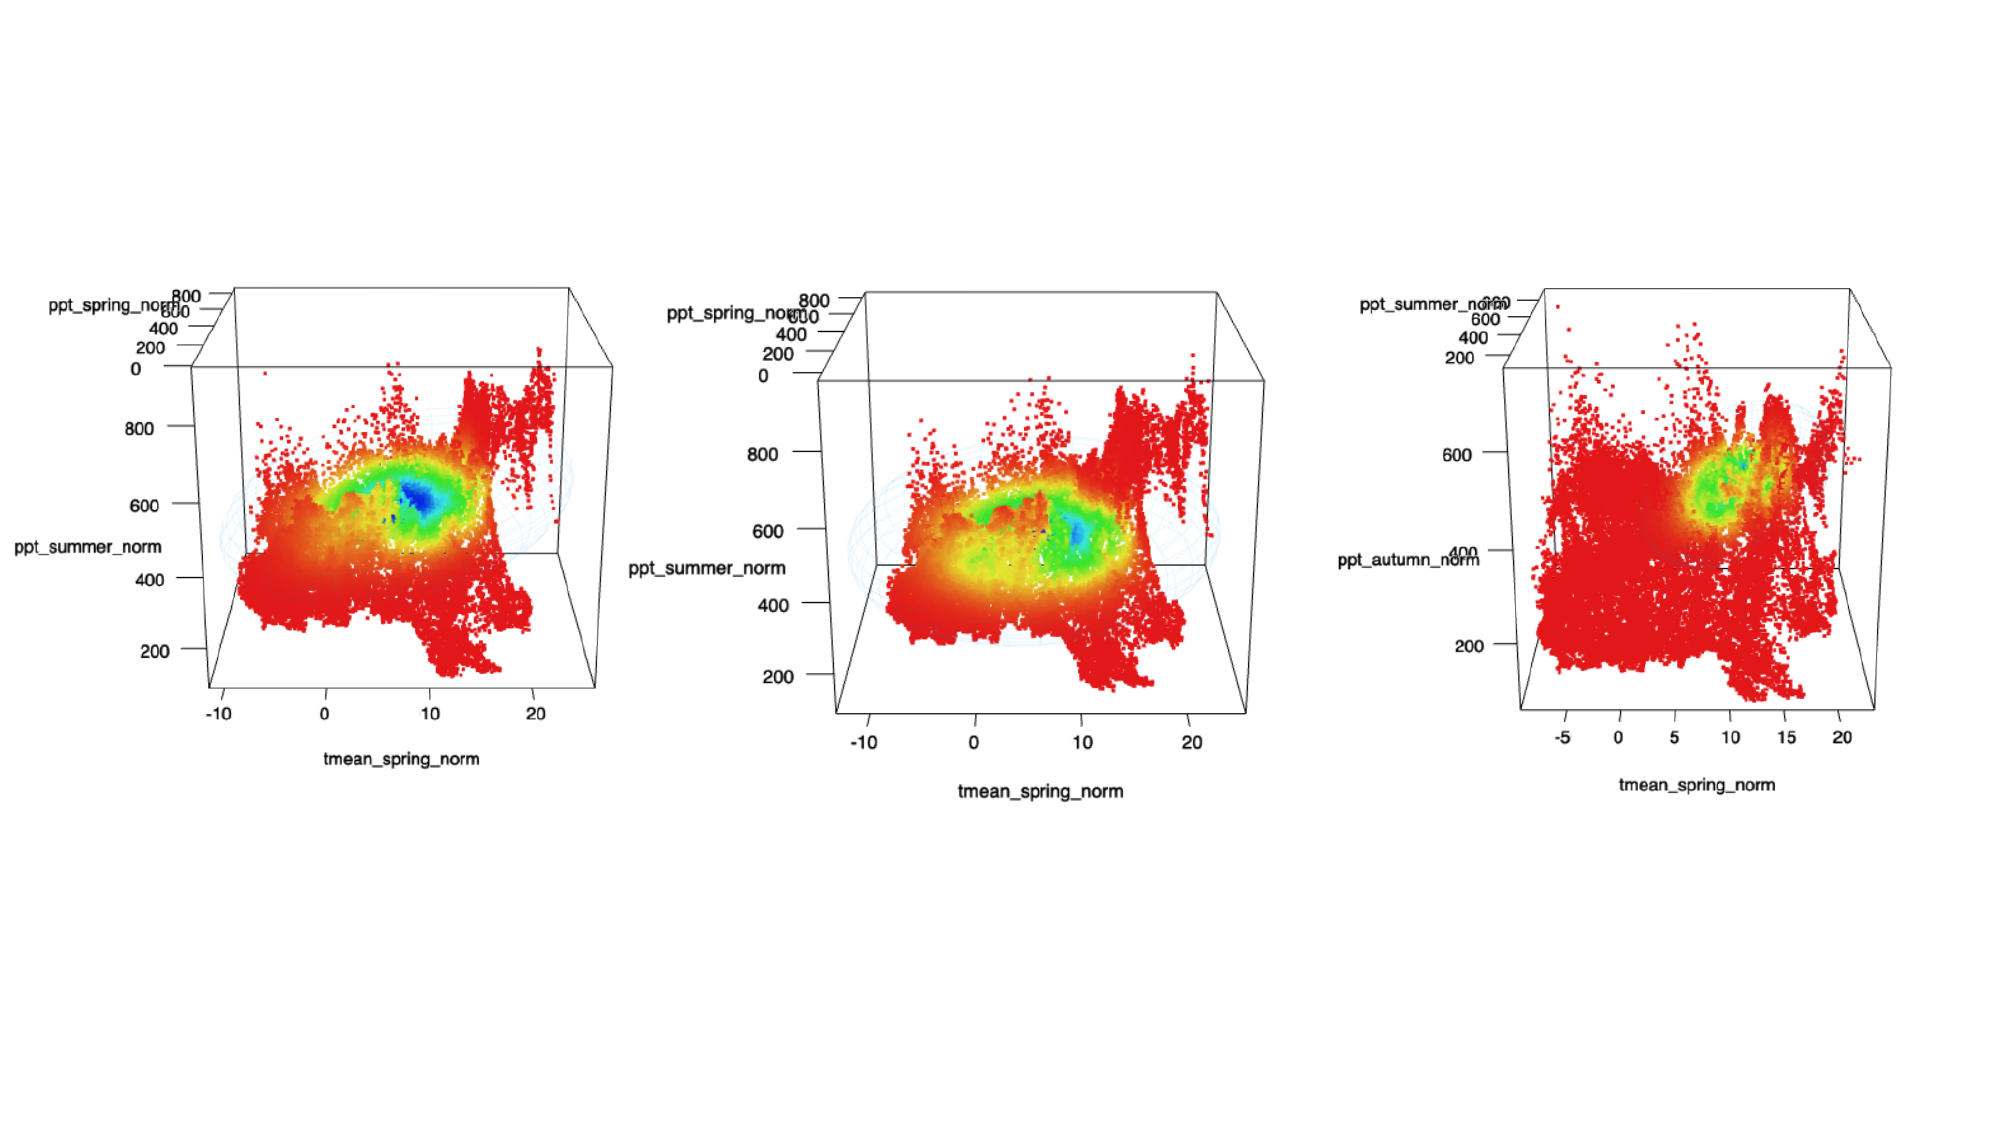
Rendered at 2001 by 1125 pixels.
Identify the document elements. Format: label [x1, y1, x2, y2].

picture [623, 269, 1271, 824]
picture [0, 269, 618, 781]
picture [1320, 265, 1894, 828]
